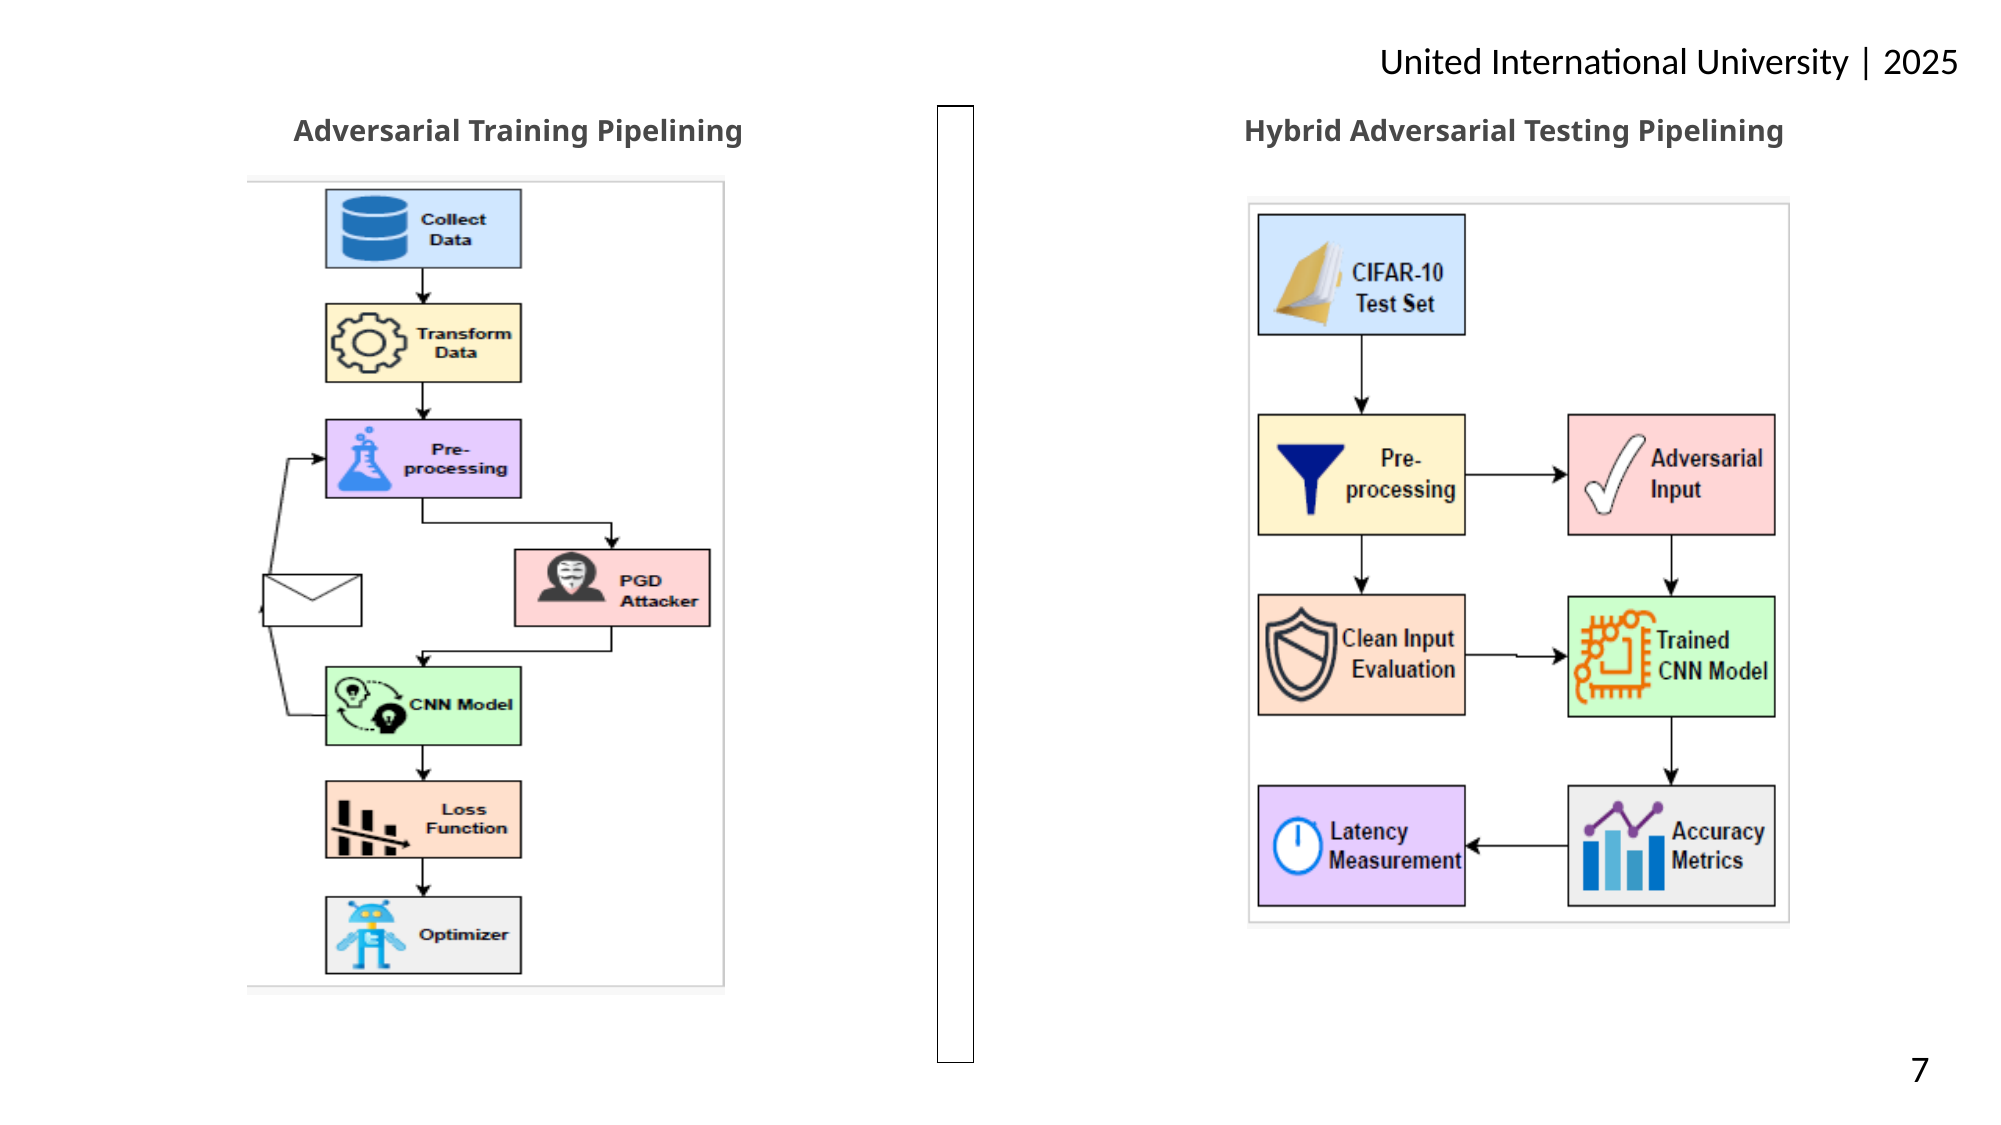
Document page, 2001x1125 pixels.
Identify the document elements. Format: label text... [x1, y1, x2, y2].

picture [1247, 196, 1790, 929]
text_box United International University | 2025 [1365, 29, 1975, 90]
table_header [938, 107, 973, 1062]
text_box Hybrid Adversarial Testing Pipelining [1138, 112, 1899, 148]
picture [246, 175, 725, 995]
text_box 7 [1895, 1037, 1945, 1098]
text_box Adversarial Training Pipelining [142, 112, 903, 148]
